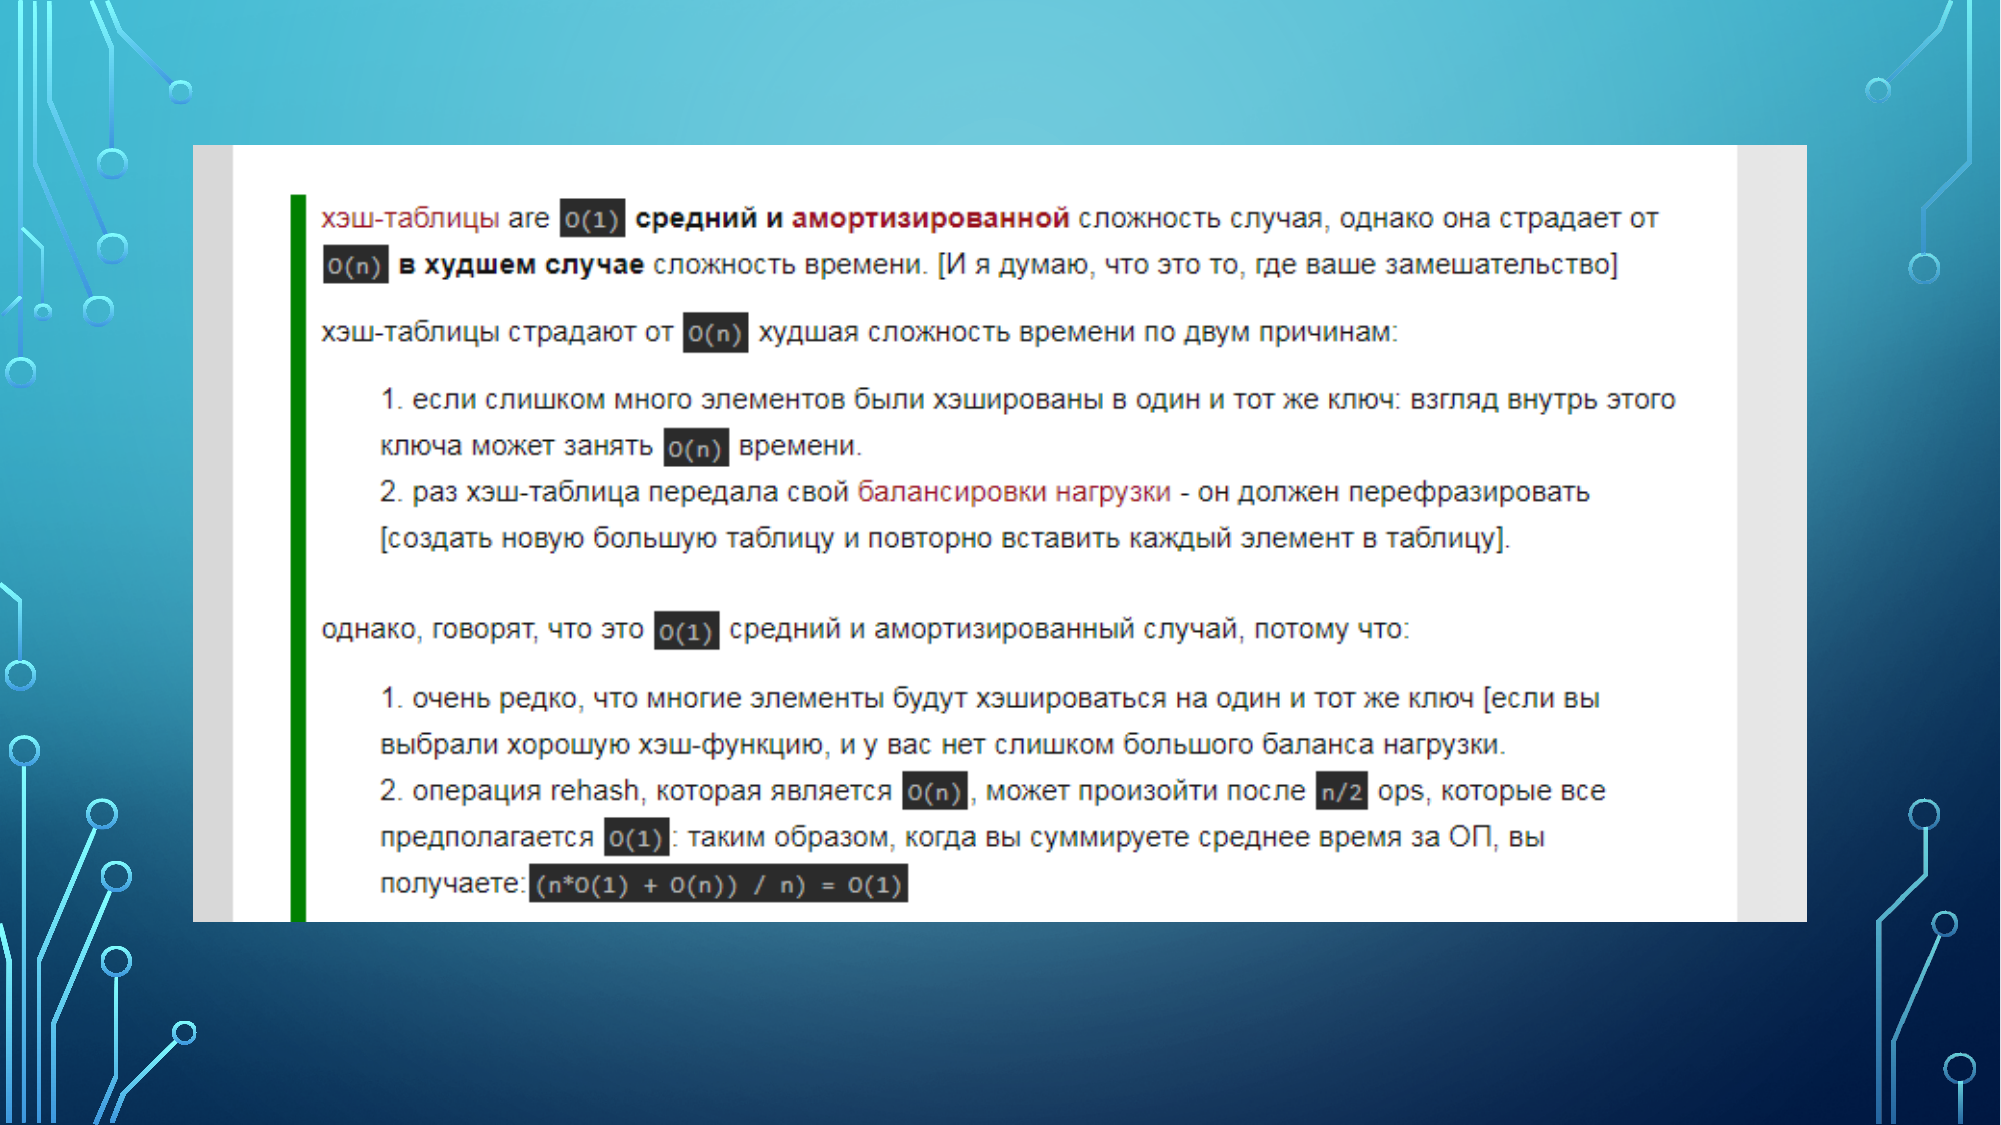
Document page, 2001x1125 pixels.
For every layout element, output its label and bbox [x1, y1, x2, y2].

picture [192, 144, 1807, 922]
